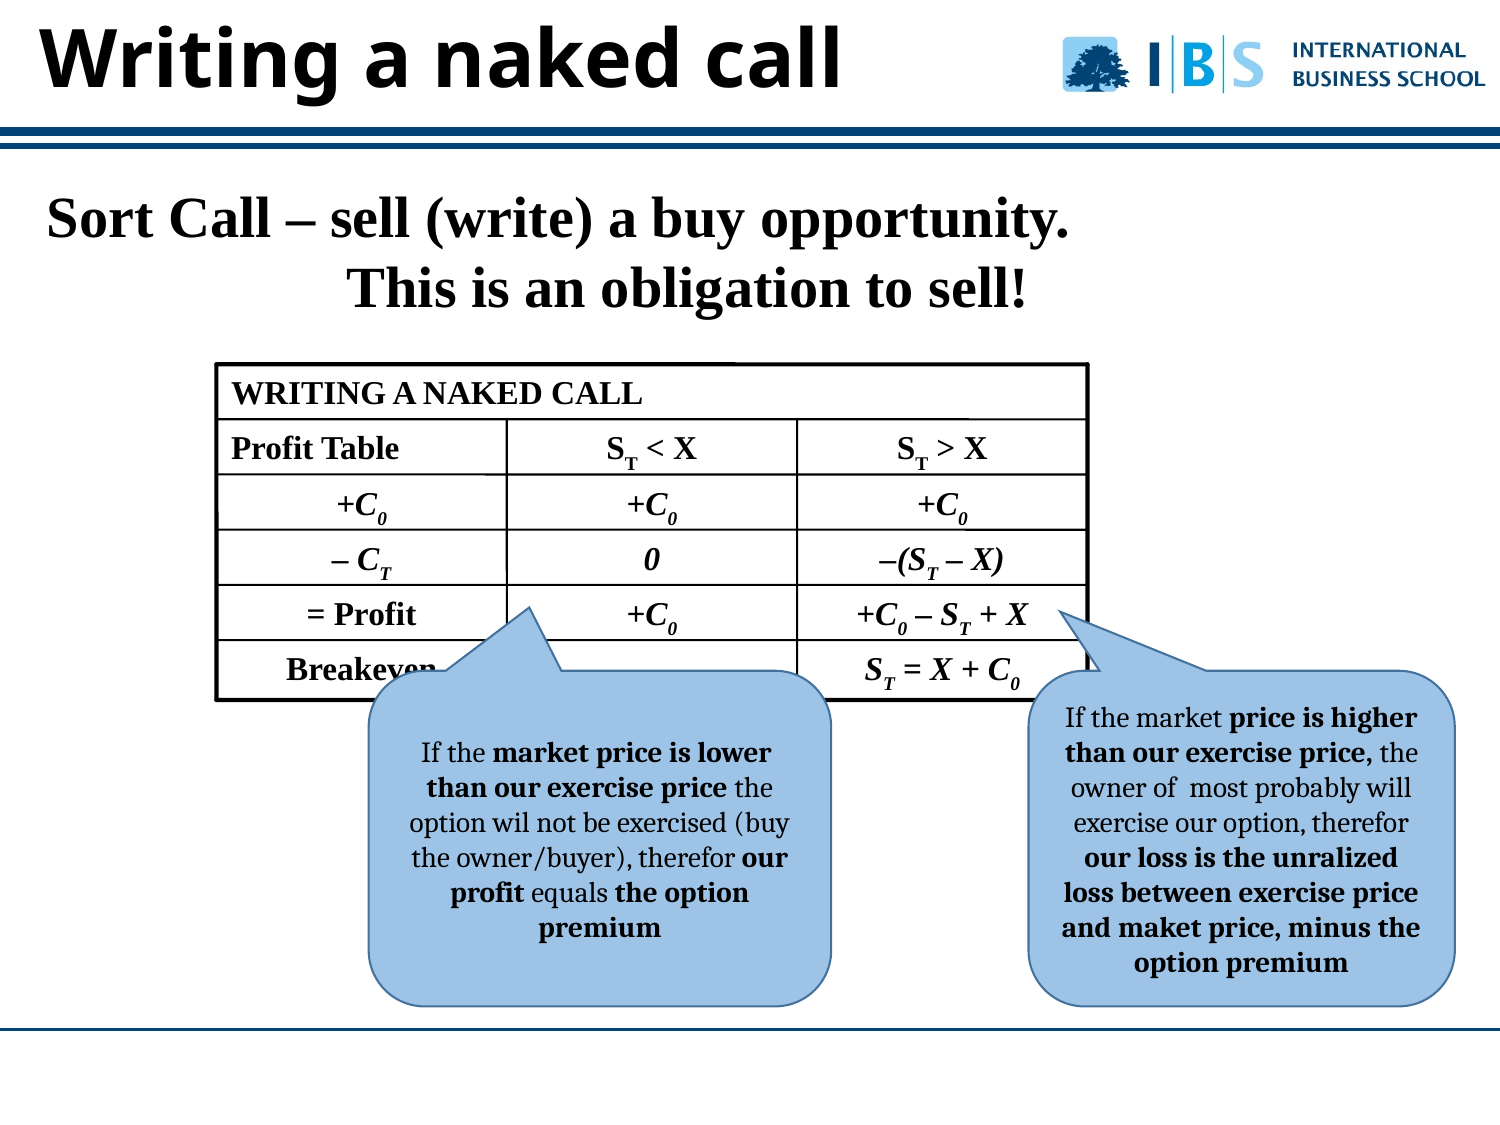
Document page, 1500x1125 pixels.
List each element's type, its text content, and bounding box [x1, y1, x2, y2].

text_box [548, 641, 797, 673]
text_box If the market price is lower than our exercise price the option wil not be exercised (buy the owner/buyer), therefor our profit equals the option premium [367, 605, 833, 1008]
title Writing a naked call [24, 9, 1038, 113]
text_box Sort Call – sell (write) a buy opportunity. This is an obligation to sell! [31, 171, 1487, 327]
text_box 0 [507, 530, 797, 584]
text_box +C0 [507, 475, 797, 529]
text_box ST > X [798, 420, 1087, 474]
text_box Breakeven [217, 641, 481, 699]
text_box If the market price is higher than our exercise price, the owner of most probably will exercise our option, therefor our loss is the unralized loss between exercise price and maket price, minus the option premium [1027, 609, 1456, 1008]
text_box +C0 [798, 475, 1087, 529]
text_box ST = X + C0 [798, 641, 1087, 700]
text_box +C0 [217, 475, 506, 529]
text_box Profit Table [217, 420, 506, 474]
text_box –(ST – X) [798, 530, 1087, 584]
text_box +C0 [507, 585, 797, 640]
list [18, 137, 1468, 1025]
text_box +C0 – ST + X [798, 585, 1087, 640]
text_box – CT [217, 530, 506, 584]
text_box = Profit [217, 585, 506, 640]
text_box WRITING A NAKED CALL [217, 365, 1087, 419]
text_box ST < X [507, 420, 797, 474]
picture [1055, 26, 1495, 96]
